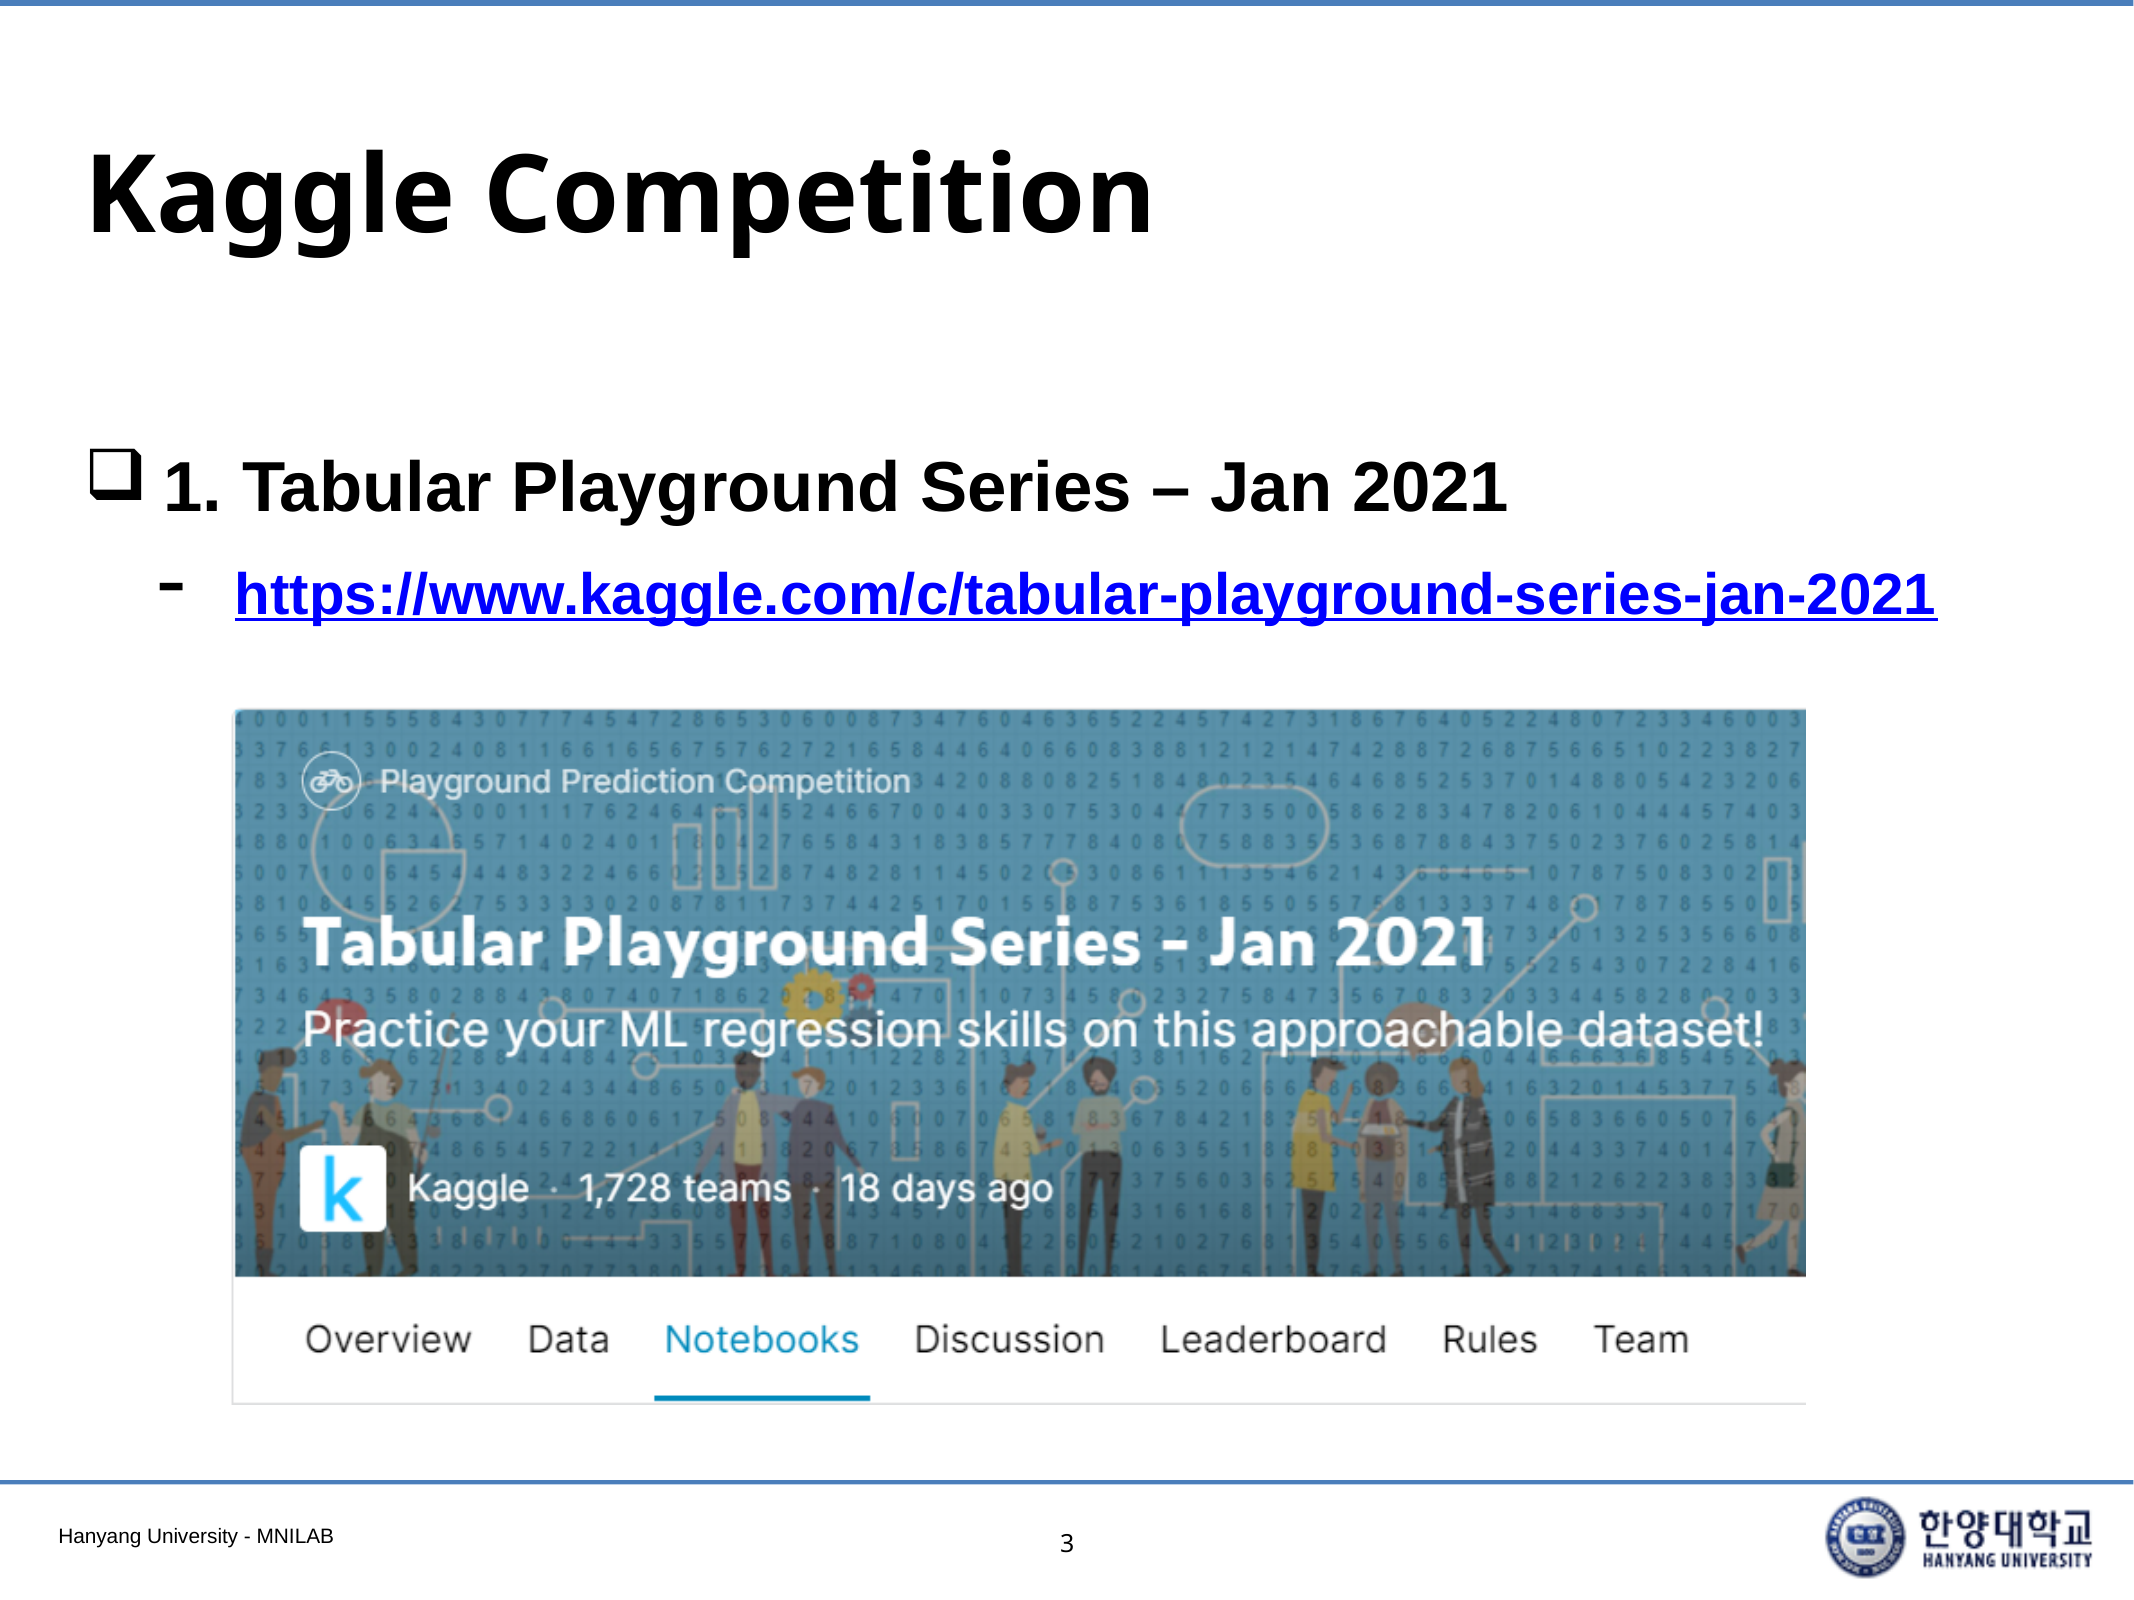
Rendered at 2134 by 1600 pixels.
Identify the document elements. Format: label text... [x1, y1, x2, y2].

slide_number 3 [1037, 1518, 1098, 1567]
picture [1797, 1495, 2128, 1581]
title Kaggle Competition [75, 41, 2058, 338]
list 1. Tabular Playground Series – Jan 2021 https://www.kaggle.com/c/tabular-playground-series-jan-2021 [75, 415, 2018, 790]
picture [223, 676, 1807, 1406]
